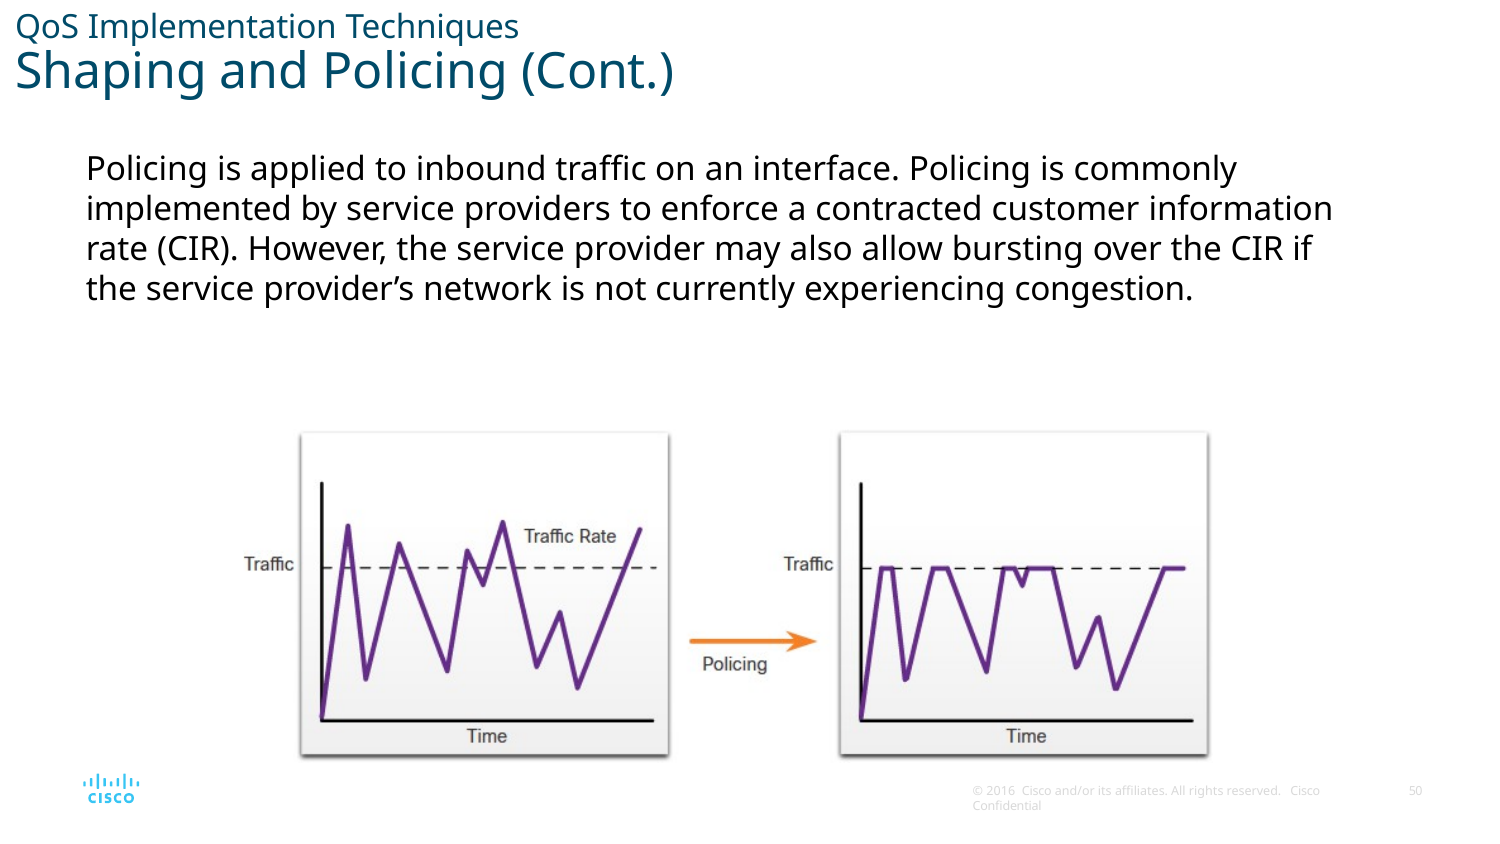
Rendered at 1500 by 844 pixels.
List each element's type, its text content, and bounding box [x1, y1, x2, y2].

picture [243, 429, 1213, 763]
text_box Policing is applied to inbound traffic on an interface. Policing is commonly implemented by service providers to enforce a contracted customer information rate (CIR). However, the service provider may also allow bursting over the CIR if the service provider’s network is not currently experiencing congestion. [83, 144, 1369, 307]
footer © 2016 Cisco and/or its affiliates. All rights reserved. Cisco Confidential [970, 782, 1381, 844]
slide_number 42 [1406, 782, 1432, 844]
title QoS Implementation Techniques Shaping and Policing (Cont.) [12, 9, 1084, 153]
